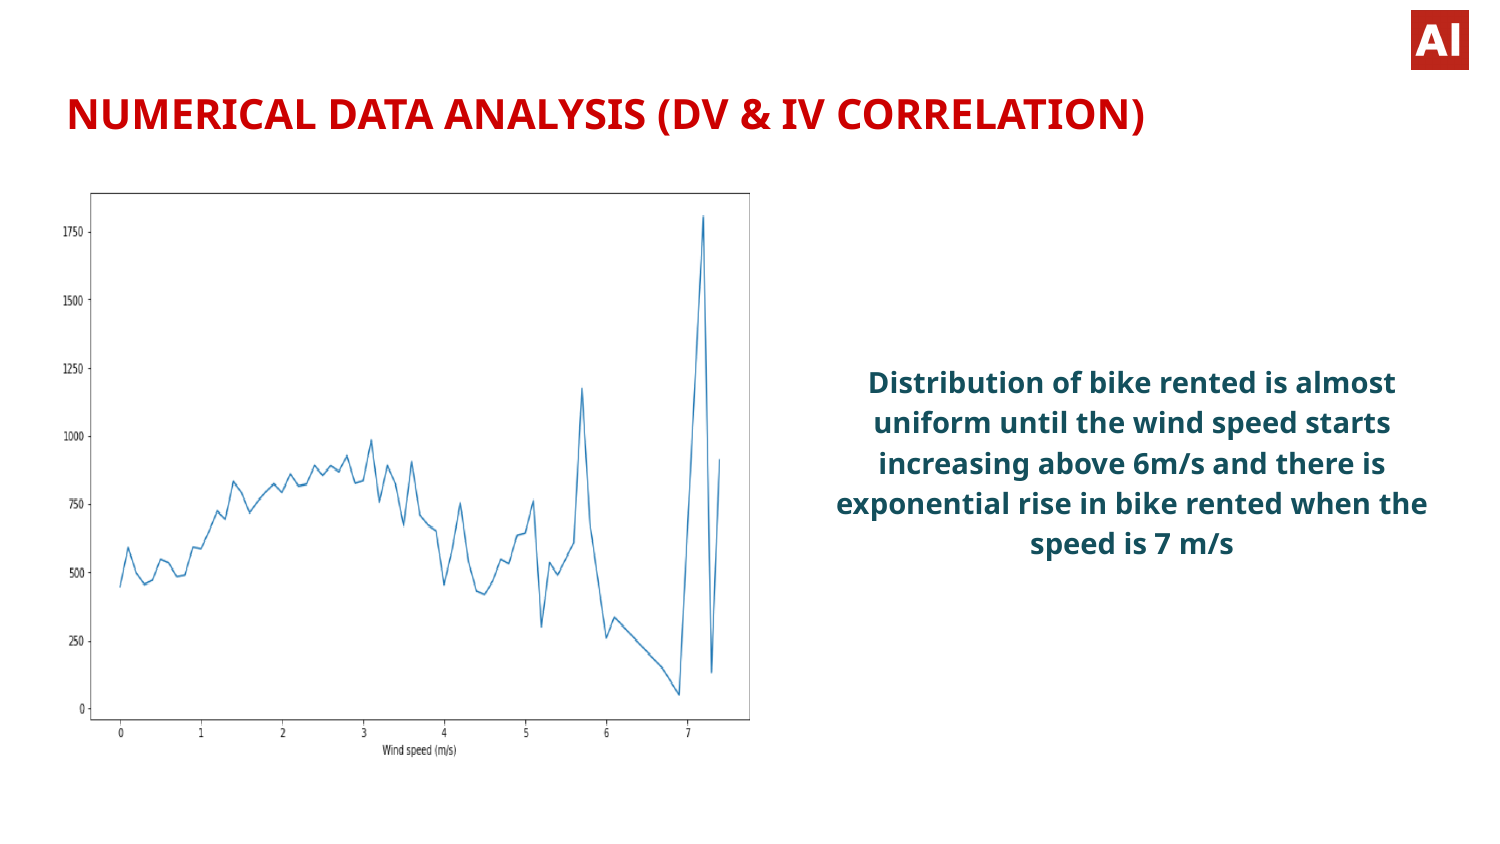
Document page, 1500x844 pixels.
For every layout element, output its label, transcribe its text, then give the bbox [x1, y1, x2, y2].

picture [50, 188, 751, 769]
title NUMERICAL DATA ANALYSIS (DV & IV CORRELATION) [51, 72, 1449, 167]
picture [1411, 10, 1469, 70]
list Distribution of bike rented is almost uniform until the wind speed starts increasing above 6m/s and there is exponential rise in bike rented when the speed is 7 m/s [792, 189, 1449, 750]
